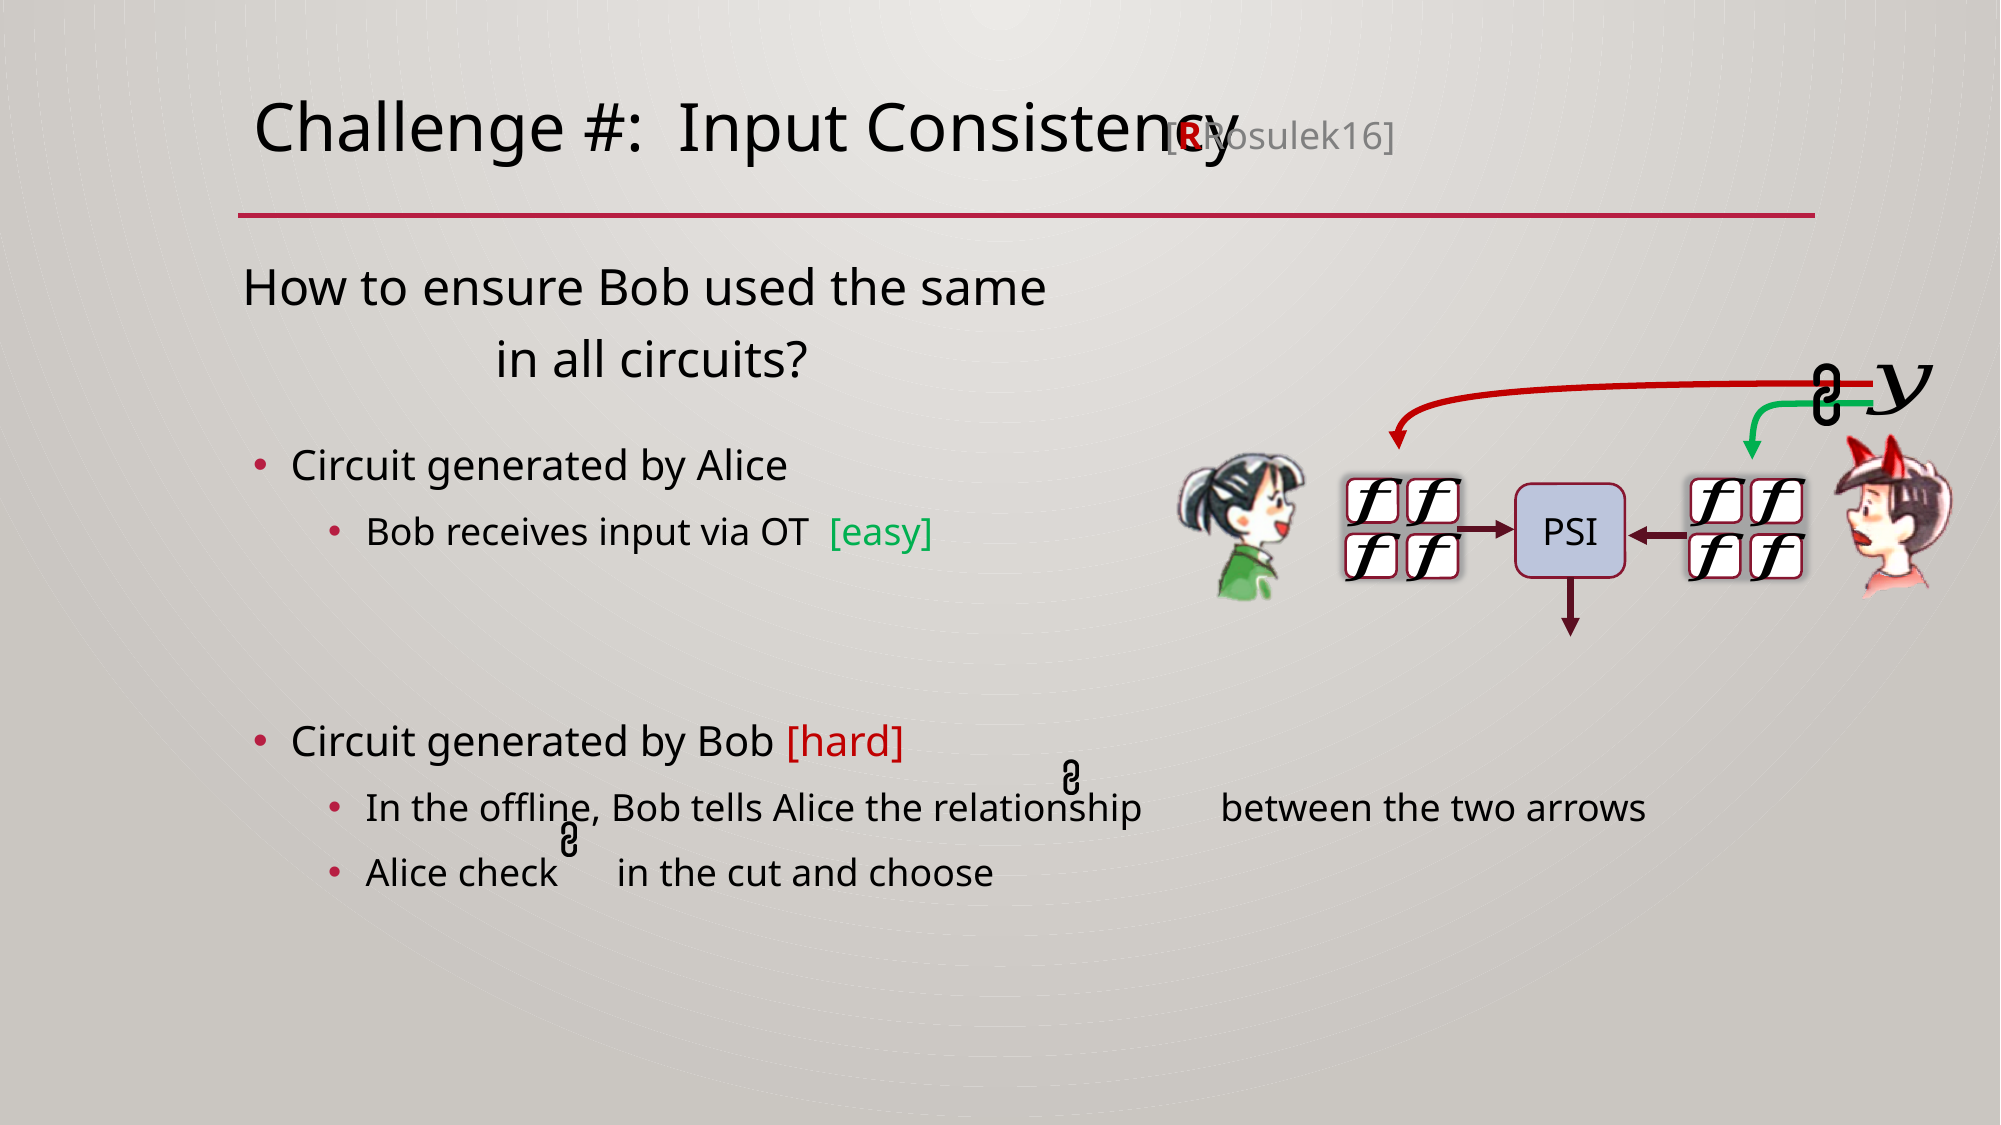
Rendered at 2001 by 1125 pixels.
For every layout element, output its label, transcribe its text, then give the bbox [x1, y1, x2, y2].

text_box [1858, 382, 1873, 386]
text_box [1749, 478, 1772, 524]
text_box [1350, 472, 1467, 584]
text_box [1685, 476, 1772, 580]
text_box [1745, 404, 1772, 460]
list Circuit generated by Alice Bob receives input via OT [easy] Circuit generated by Bob [hard] In the offline, Bob tells Alice the relationship between the two arrows Alice check in the cut and choose [238, 350, 1691, 1125]
text_box [1749, 533, 1772, 579]
picture [1772, 364, 2000, 644]
text_box PSI [1514, 482, 1627, 579]
text_box [1763, 570, 1772, 580]
text_box [1350, 532, 1392, 578]
text_box [1705, 481, 1744, 524]
text_box [1390, 382, 1795, 450]
text_box [1688, 532, 1735, 579]
text_box [1419, 536, 1460, 580]
text_box [1689, 477, 1736, 524]
text_box [1703, 536, 1742, 579]
text_box [1360, 536, 1398, 579]
text_box [1763, 515, 1772, 525]
text_box [1350, 477, 1393, 524]
text_box [1419, 481, 1460, 525]
text_box [1405, 533, 1444, 579]
picture [550, 822, 587, 857]
picture [1174, 433, 1350, 608]
text_box [RRosulek16] [1150, 104, 1864, 164]
text_box [1362, 481, 1400, 524]
text_box [1406, 477, 1452, 524]
picture [1053, 760, 1090, 795]
